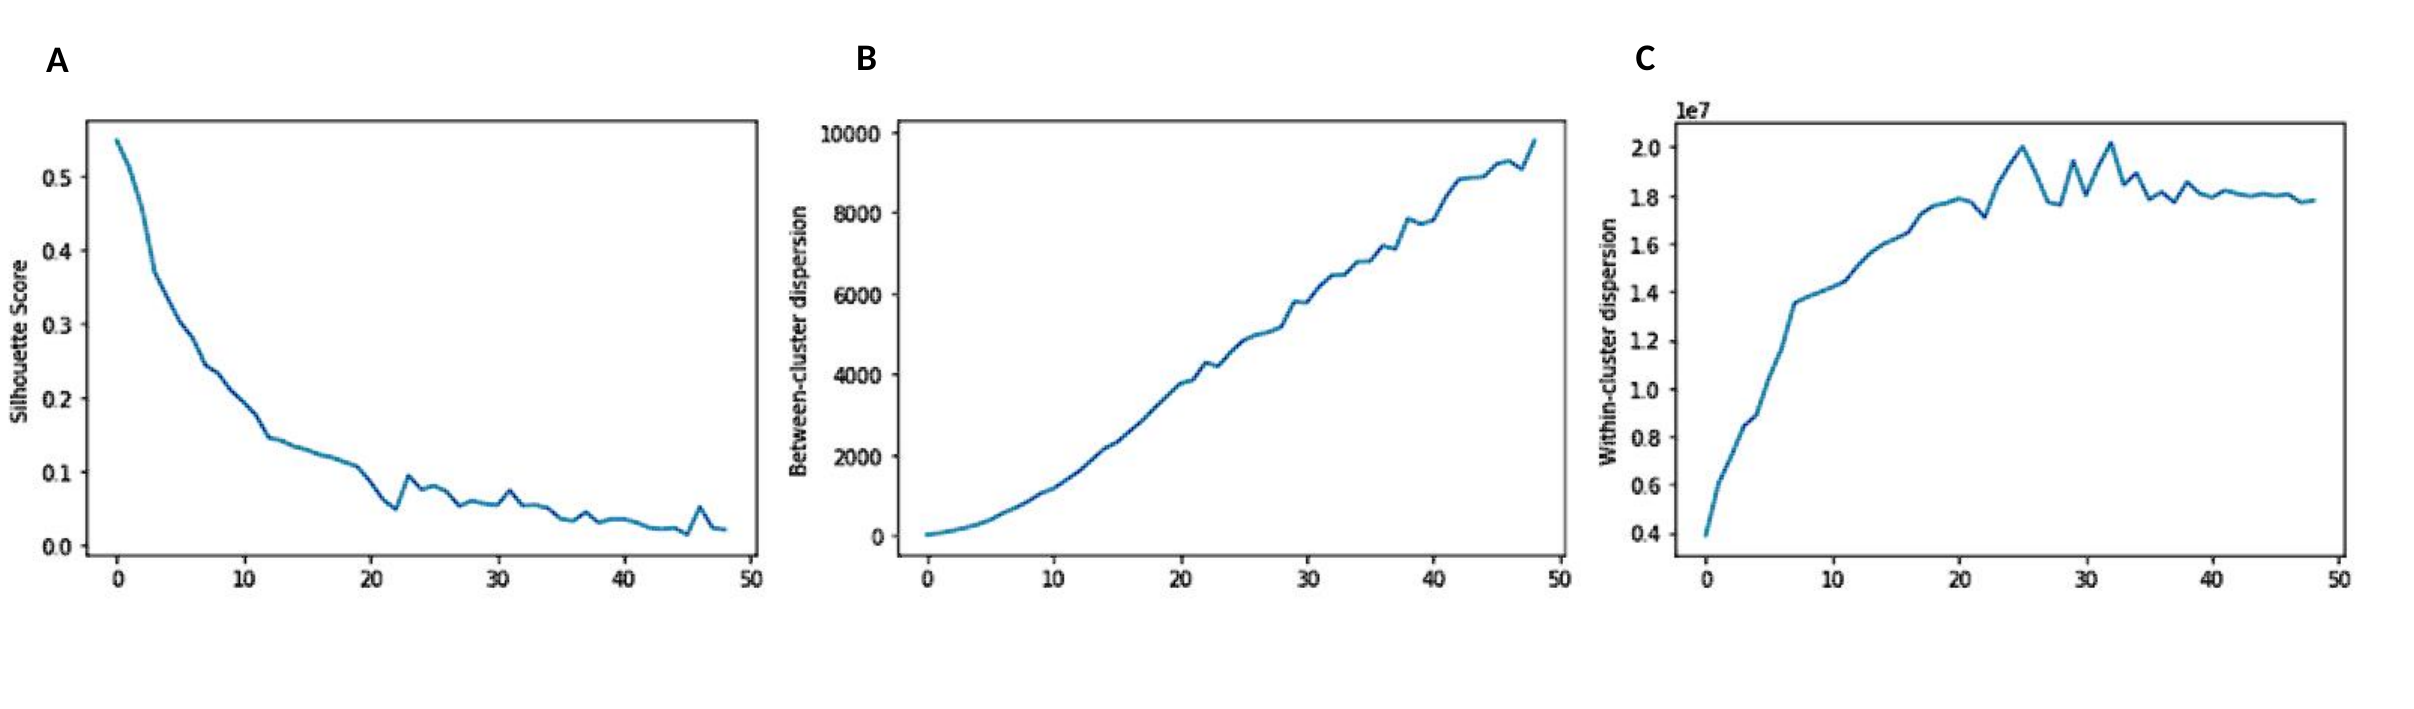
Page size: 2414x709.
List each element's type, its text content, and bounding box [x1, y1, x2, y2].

text_box C [1620, 26, 1683, 86]
picture [0, 86, 2365, 603]
text_box A [31, 27, 93, 88]
text_box B [841, 26, 903, 86]
